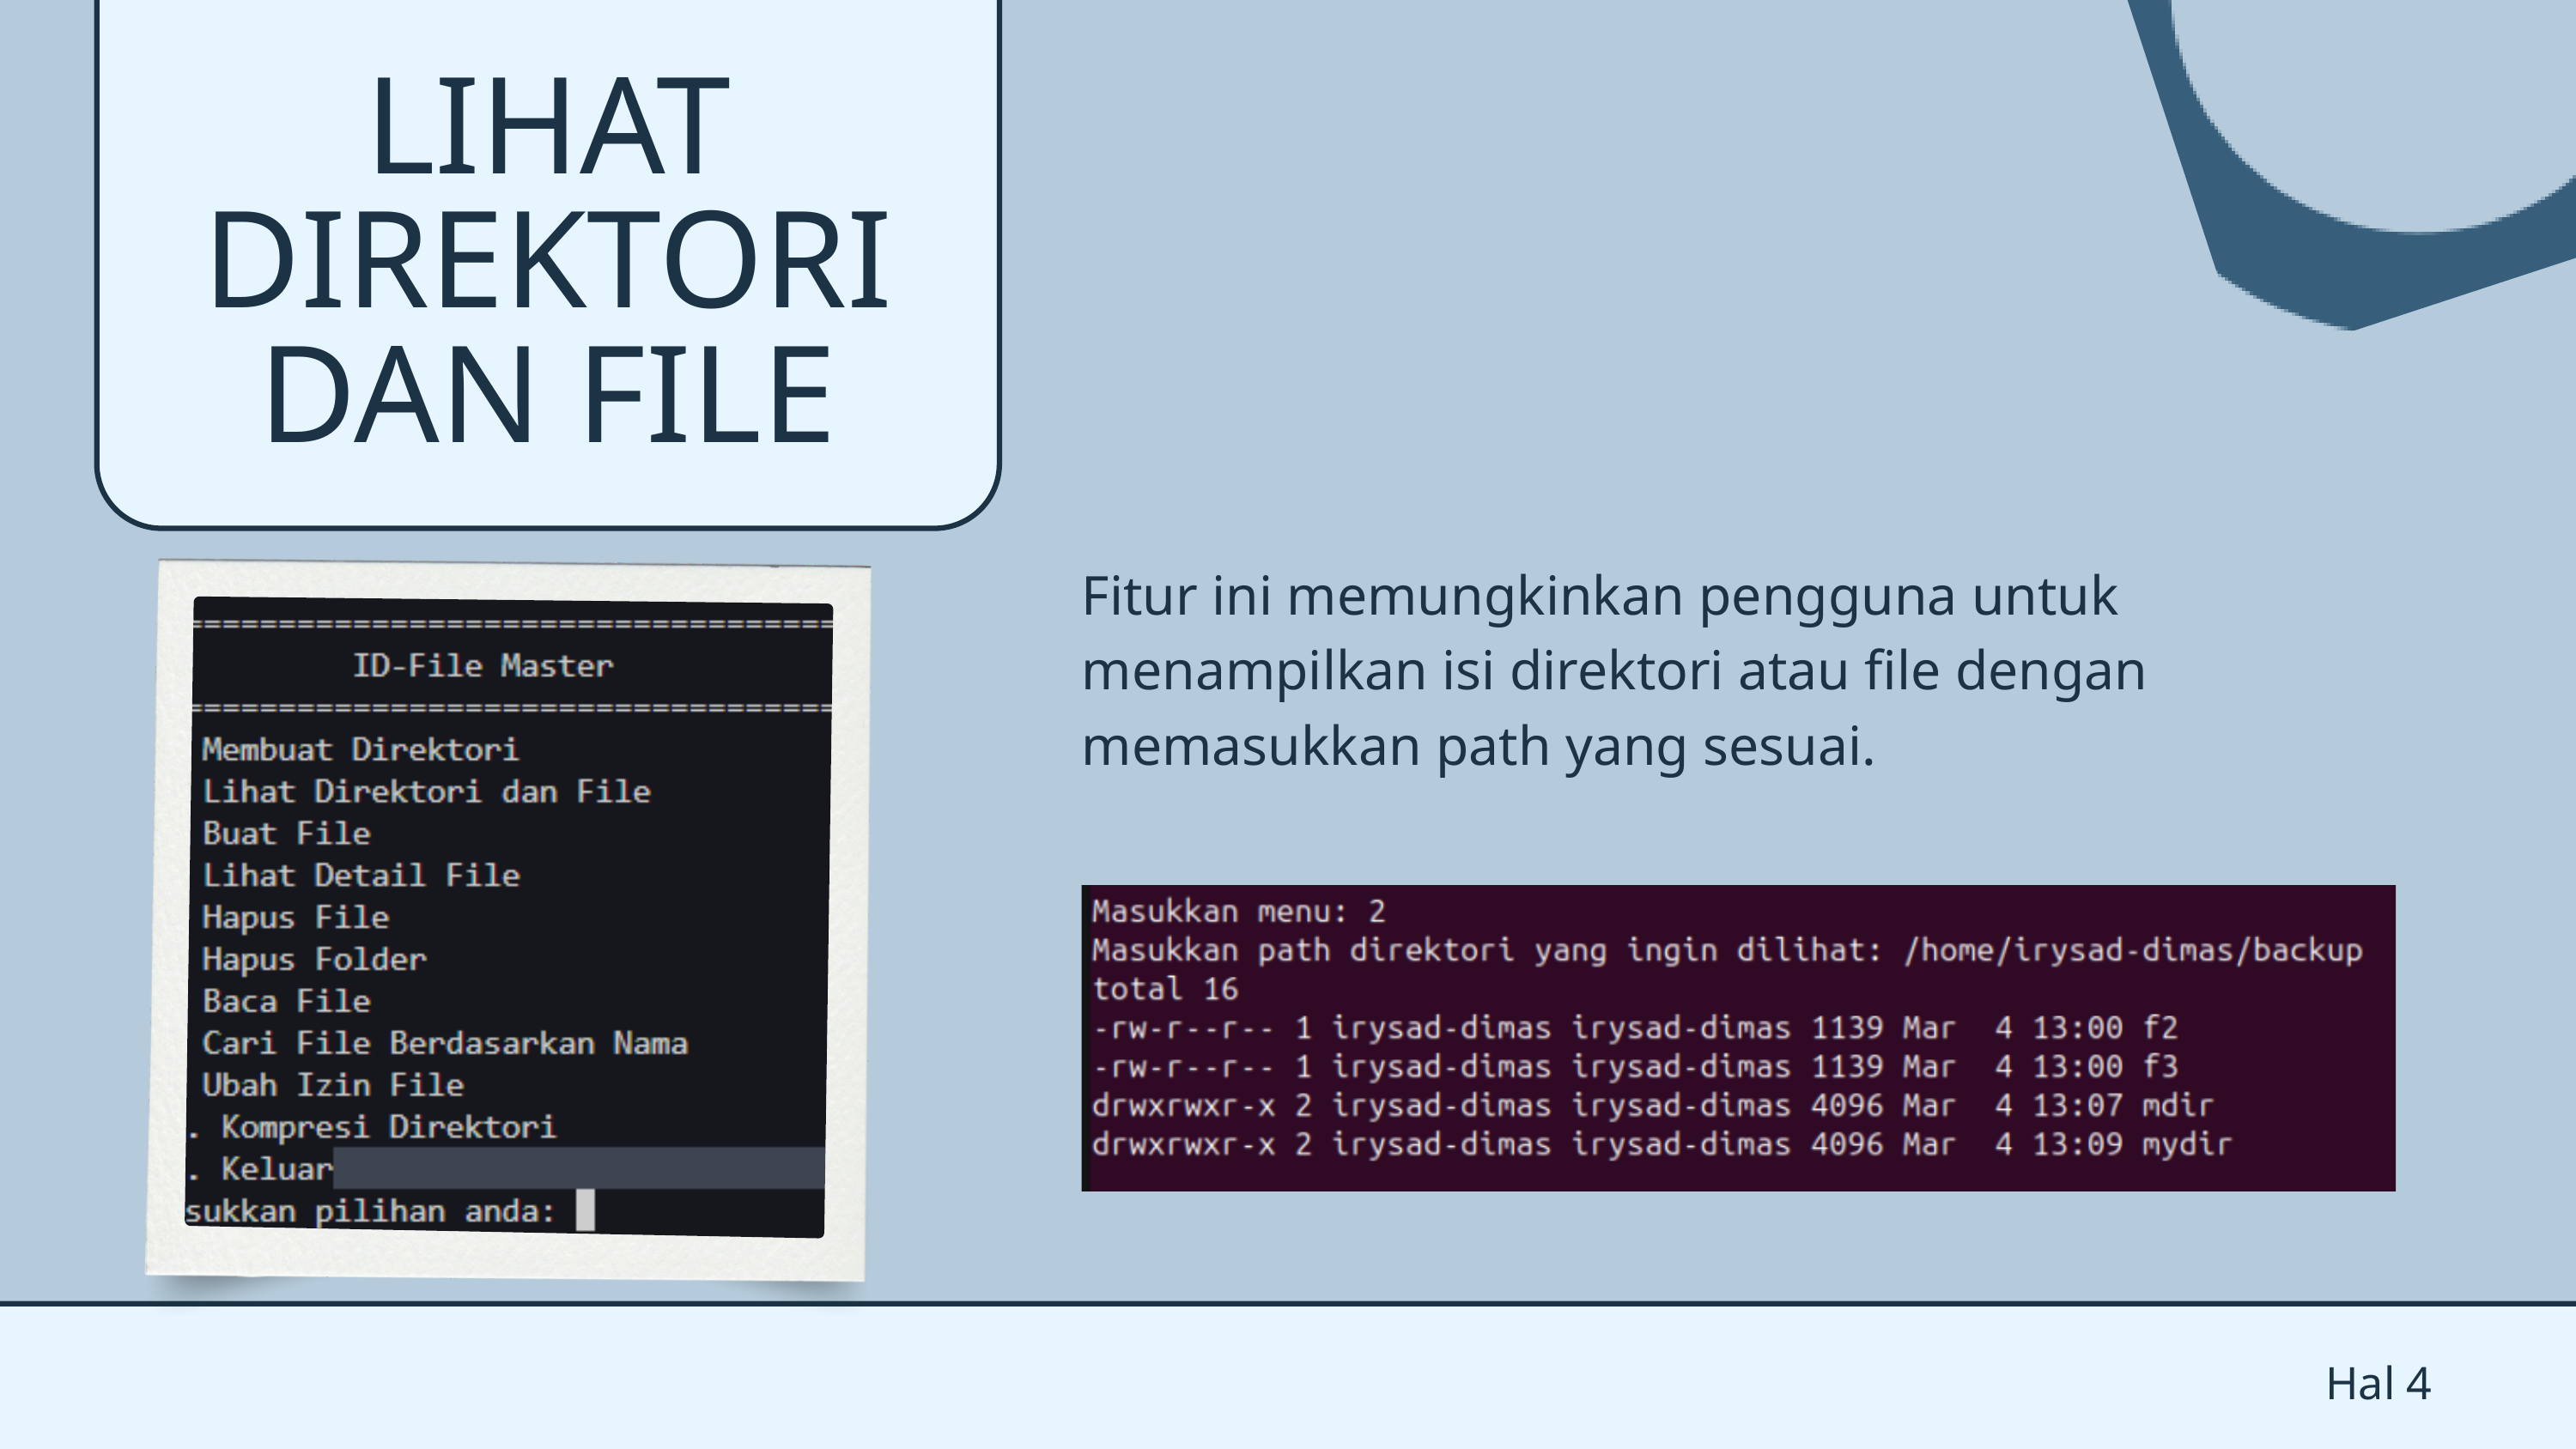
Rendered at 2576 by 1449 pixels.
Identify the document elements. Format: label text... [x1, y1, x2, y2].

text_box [96, 0, 1000, 529]
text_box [144, 558, 872, 1322]
text_box [1081, 885, 2397, 1191]
text_box [2127, 0, 2576, 366]
text_box Fitur ini memungkinkan pengguna untuk menampilkan isi direktori atau file dengan memasukkan path yang sesuai. [1081, 550, 2401, 776]
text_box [0, 1303, 2576, 1449]
